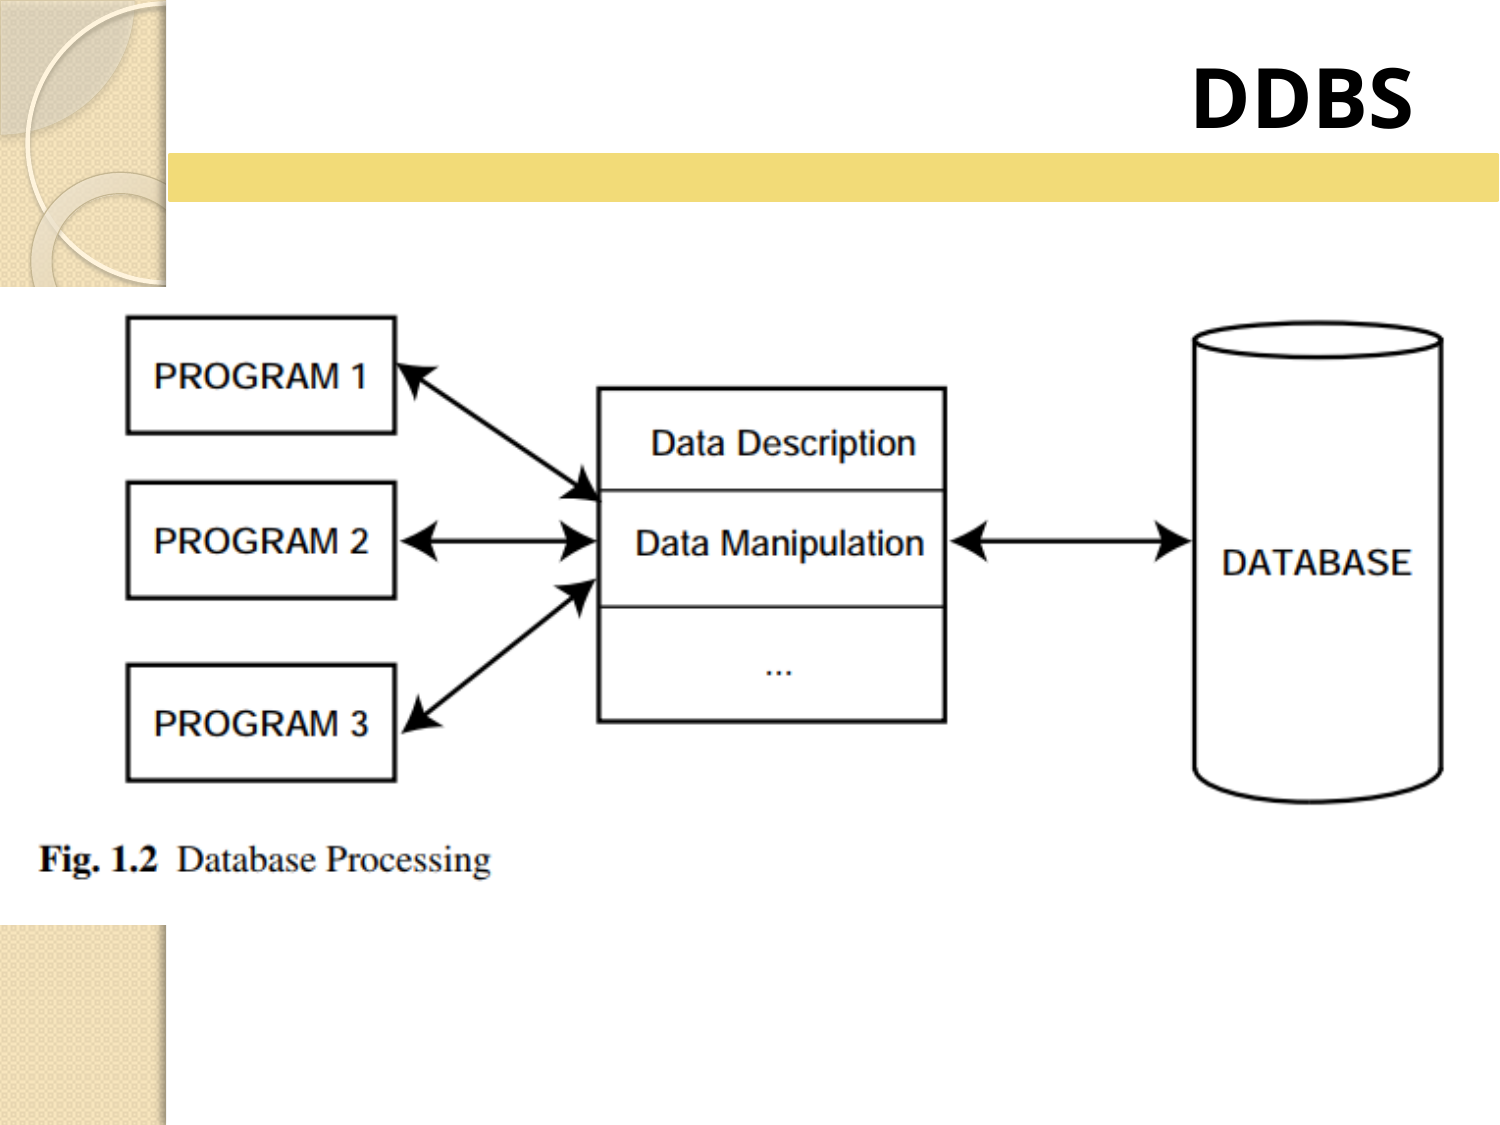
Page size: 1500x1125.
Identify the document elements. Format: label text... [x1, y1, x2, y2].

picture [0, 287, 1500, 926]
text_box DDBS [1174, 0, 1488, 153]
text_box [168, 153, 1499, 202]
